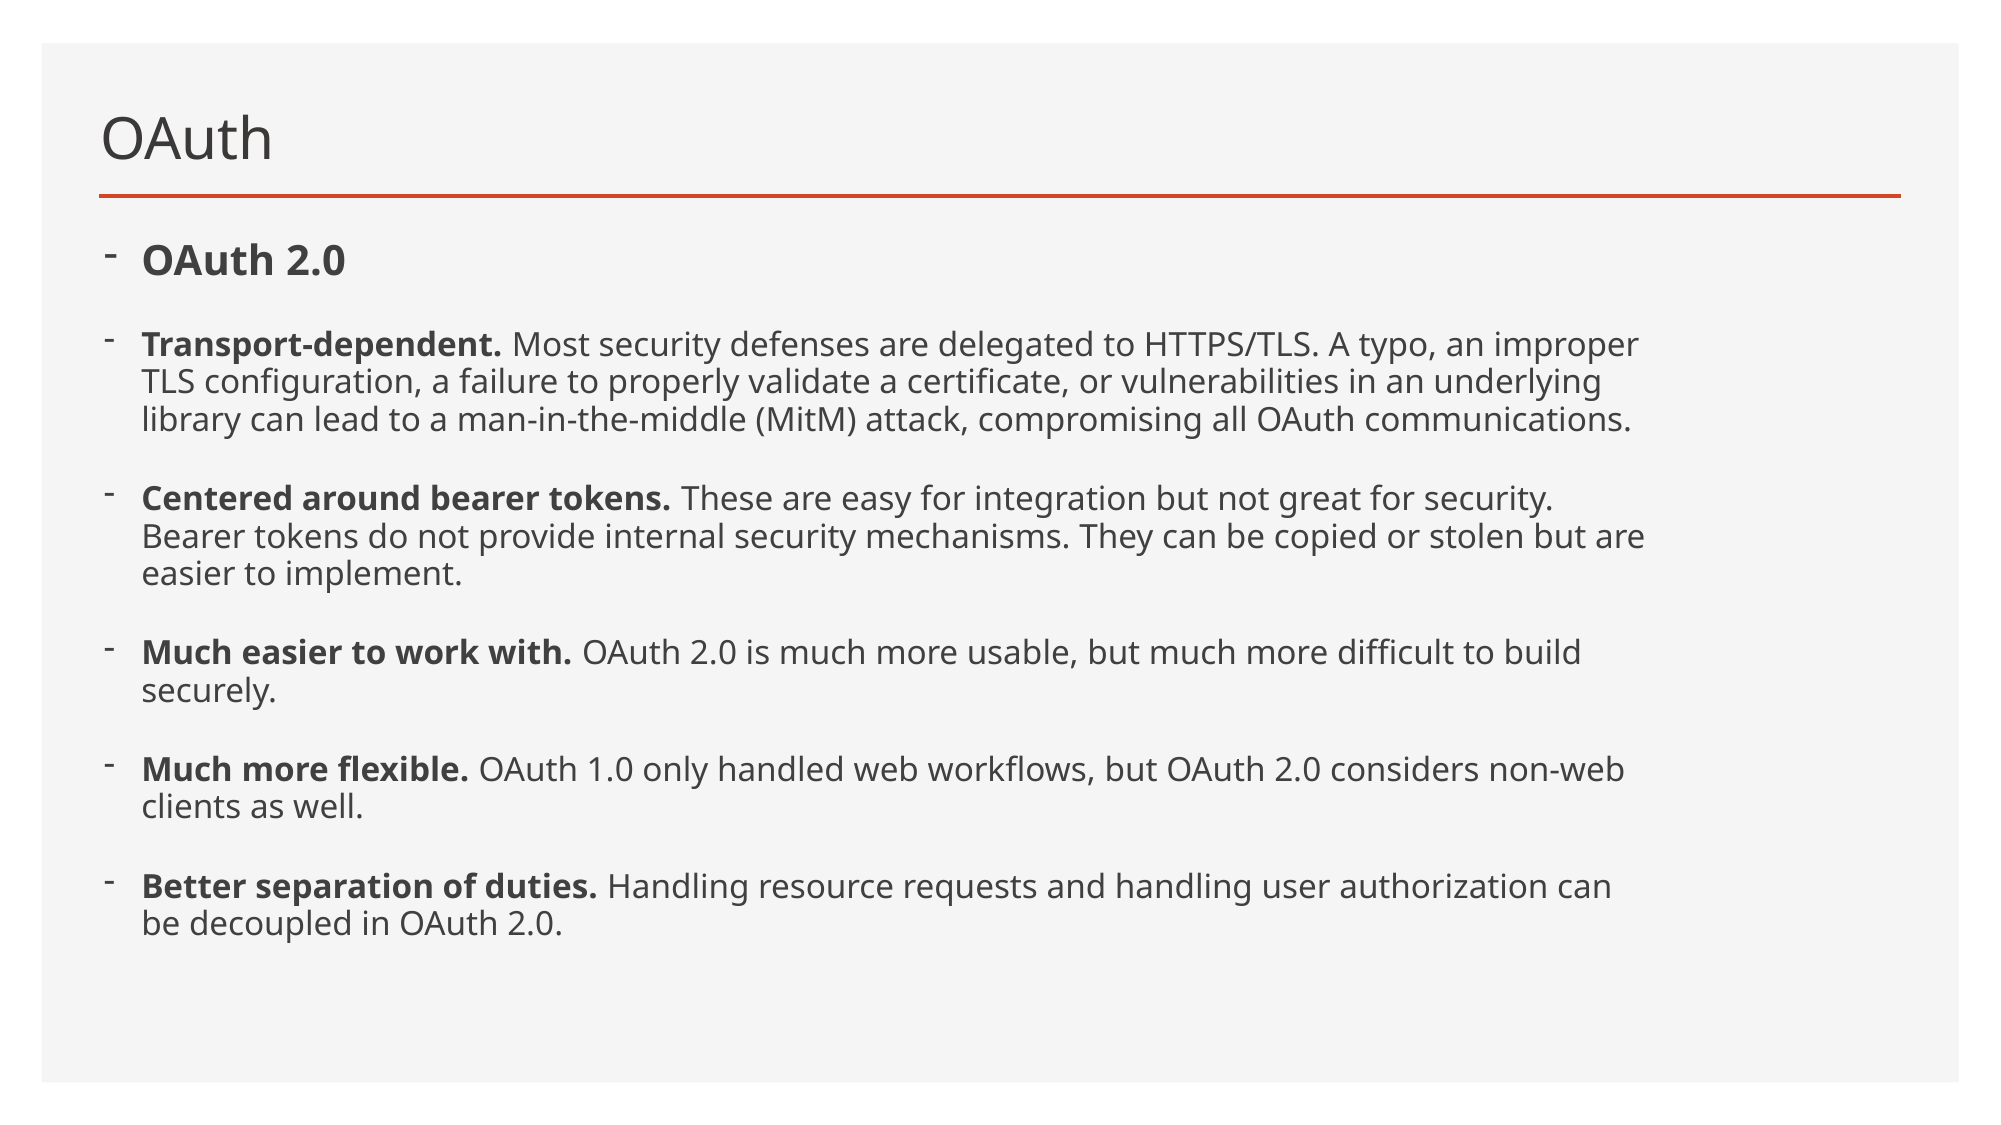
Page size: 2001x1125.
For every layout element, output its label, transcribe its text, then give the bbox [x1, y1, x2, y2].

text_box [88, 230, 1914, 1107]
title OAuth [85, 73, 1214, 179]
text_box OAuth 2.0 Transport-dependent. Most security defenses are delegated to HTTPS/TLS. A typo, an improper TLS configuration, a failure to properly validate a certificate, or vulnerabilities in an underlying library can lead to a man-in-the-middle (MitM) attack, compromising all OAuth communications. Centered around bearer tokens. These are easy for integration but not great for security. Bearer tokens do not provide internal security mechanisms. They can be copied or stolen but are easier to implement. Much easier to work with. OAuth 2.0 is much more usable, but much more difficult to build securely. Much more flexible. OAuth 1.0 only handled web workflows, but OAuth 2.0 considers non-web clients as well. Better separation of duties. Handling resource requests and handling user authorization can be decoupled in OAuth 2.0. [88, 238, 1677, 1046]
